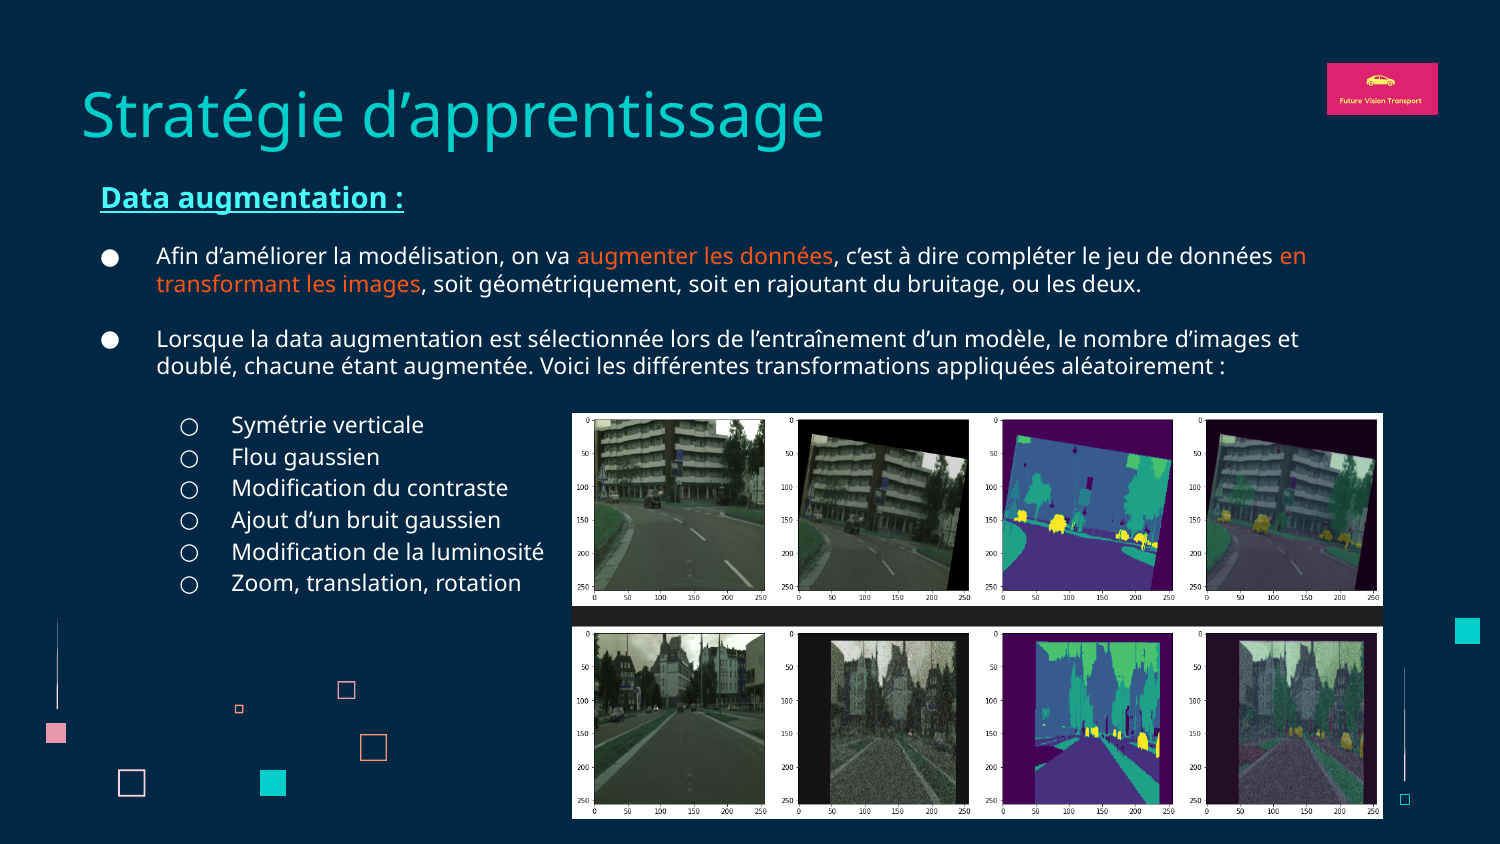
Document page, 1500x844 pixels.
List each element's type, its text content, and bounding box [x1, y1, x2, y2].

text_box Stratégie d’apprentissage [66, 69, 1323, 164]
picture [572, 413, 1383, 819]
text_box Data augmentation : Afin d’améliorer la modélisation, on va augmenter les données, c’est à dire compléter le jeu de données en transformant les images, soit géométriquement, soit en rajoutant du bruitage, ou les deux. Lorsque la data augmentation est sélectionnée lors de l’entraînement d’un modèle, le nombre d’images et doublé, chacune étant augmentée. Voici les différentes transformations appliquées aléatoirement : Symétrie verticale Flou gaussien Modification du contraste Ajout d’un bruit gaussien Modification de la luminosité Zoom, translation, rotation [66, 164, 1391, 646]
picture [1327, 63, 1438, 115]
